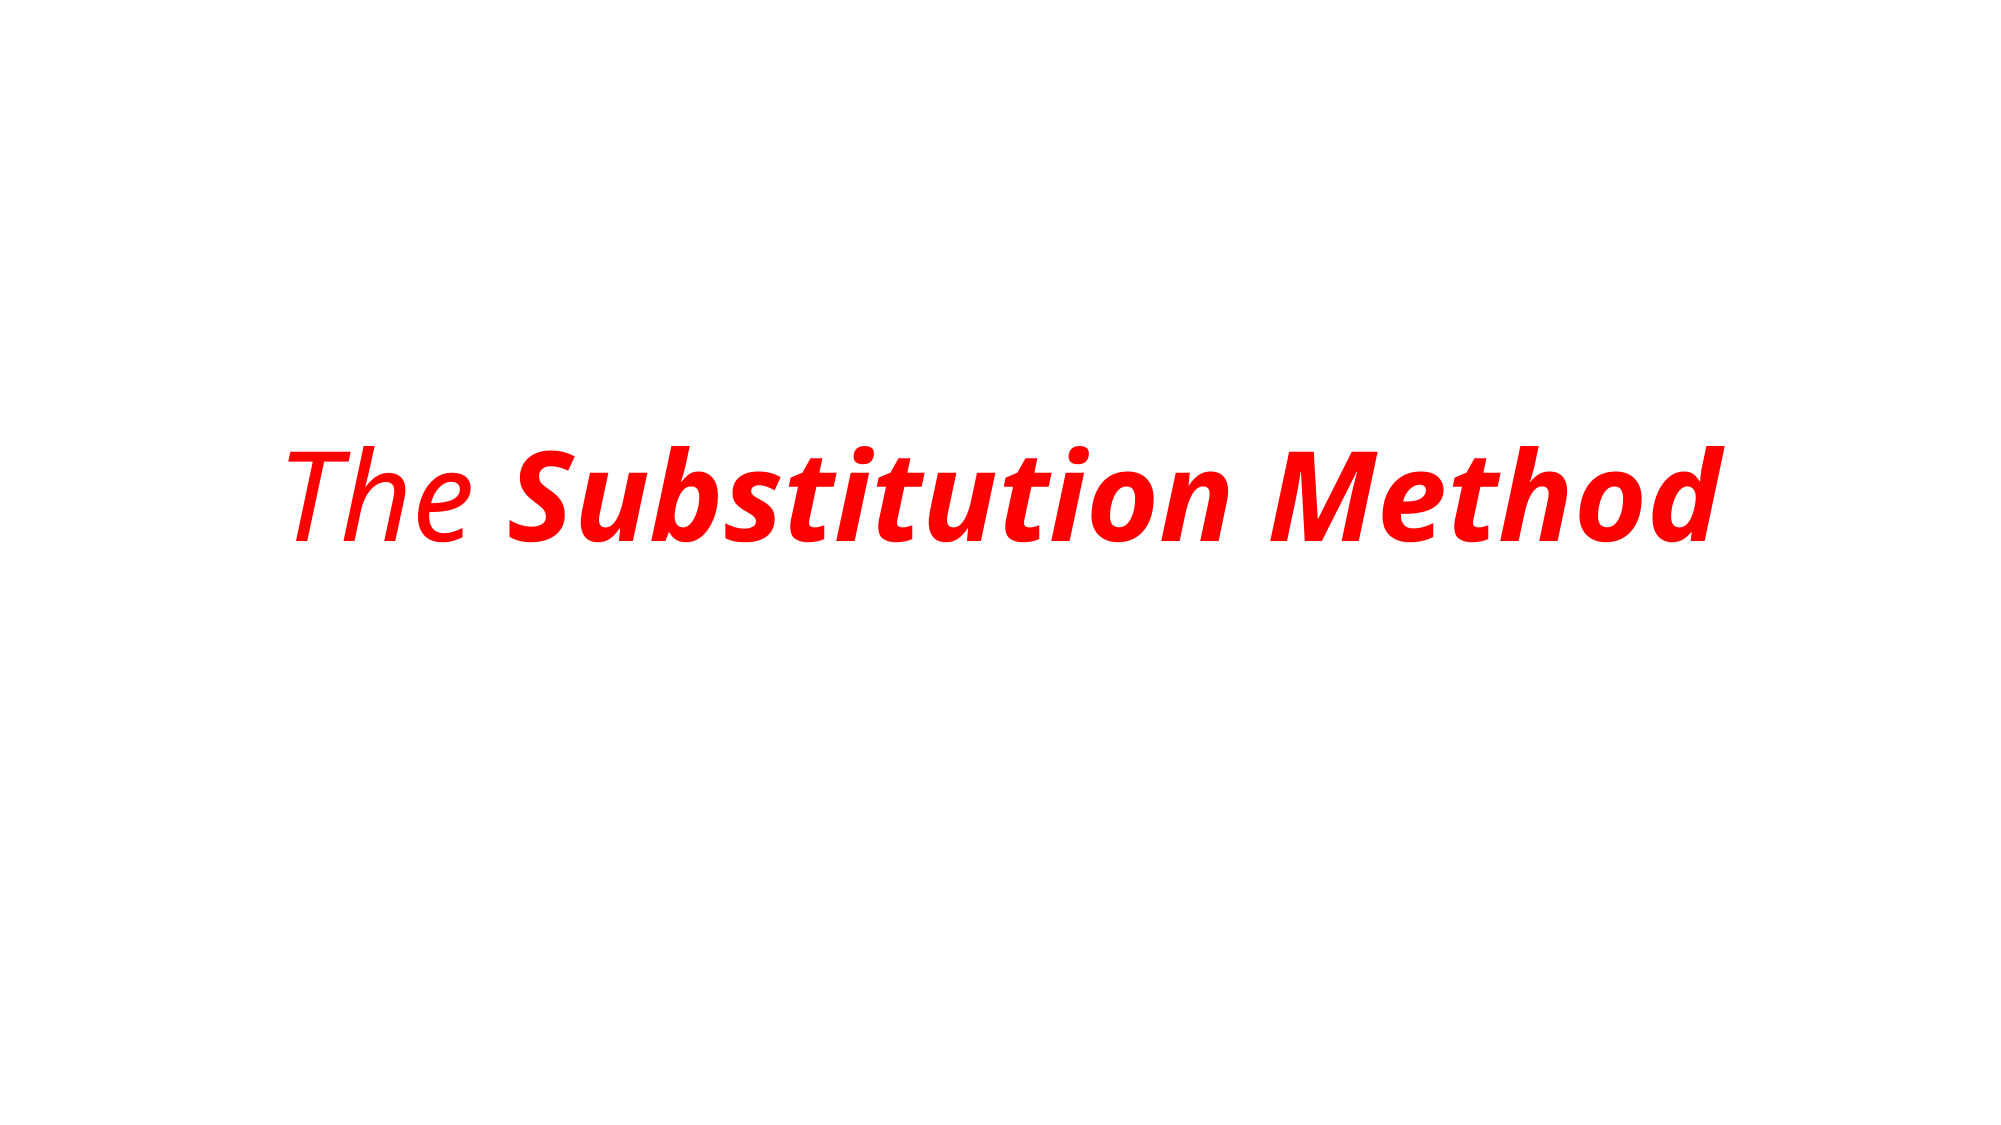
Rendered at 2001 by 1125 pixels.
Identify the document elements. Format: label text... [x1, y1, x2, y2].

title The Substitution Method [249, 184, 1750, 576]
